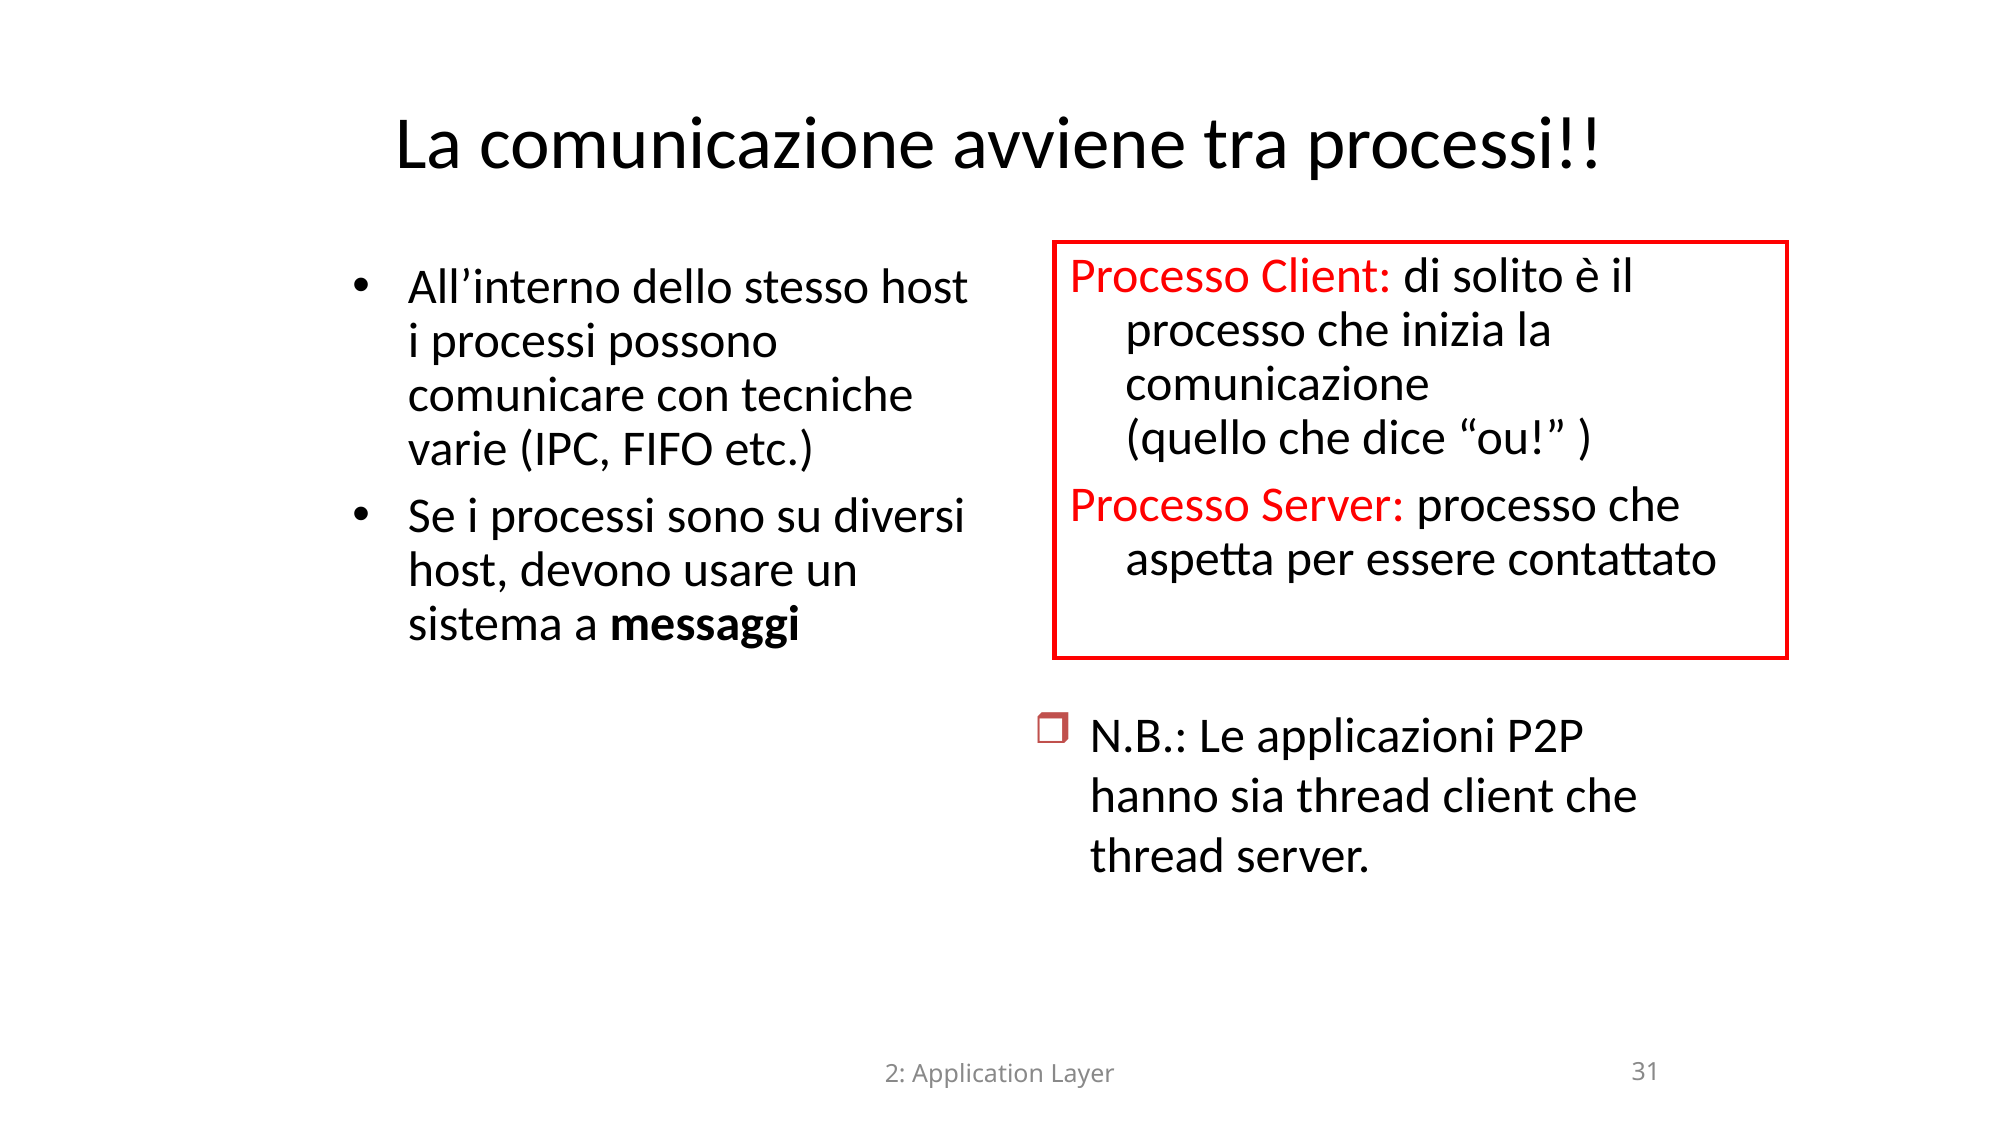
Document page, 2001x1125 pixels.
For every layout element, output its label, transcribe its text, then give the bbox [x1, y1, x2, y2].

text_box N.B.: Le applicazioni P2P hanno sia thread client che thread server. [1019, 695, 1674, 998]
text_box All’interno dello stesso host i processi possono comunicare con tecniche varie (IPC, FIFO etc.) Se i processi sono su diversi host, devono usare un sistema a messaggi [337, 253, 992, 1016]
text_box Processo Client: di solito è il processo che inizia la comunicazione (quello che dice “ou!” ) Processo Server: processo che aspetta per essere contattato [1054, 242, 1787, 659]
text_box La comunicazione avviene tra processi!! [324, 45, 1675, 233]
text_box 31 [1325, 1042, 1675, 1103]
text_box 2: Application Layer [762, 1042, 1238, 1103]
